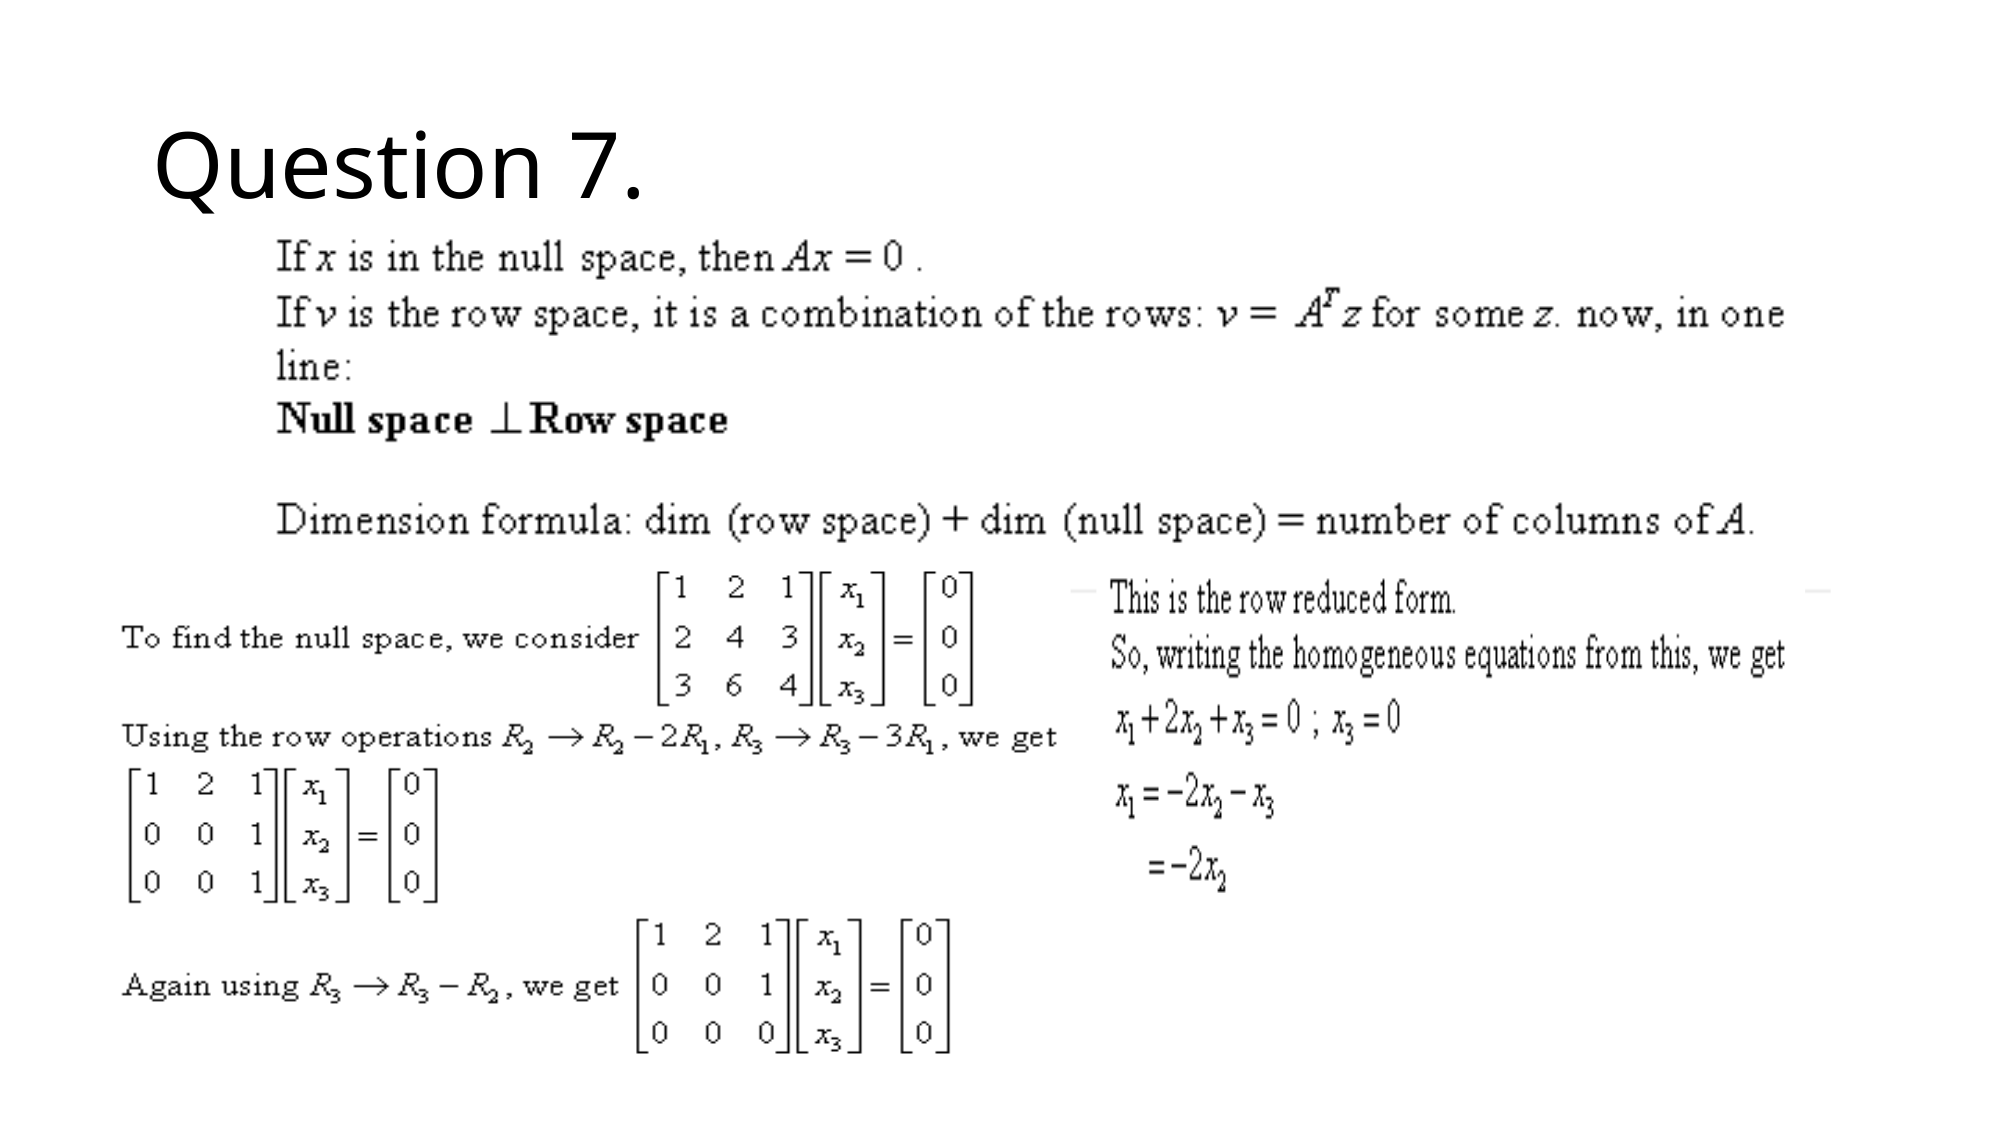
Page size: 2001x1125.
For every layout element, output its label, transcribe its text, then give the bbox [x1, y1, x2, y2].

picture [102, 224, 1831, 1066]
title Question 7. [137, 59, 1863, 278]
